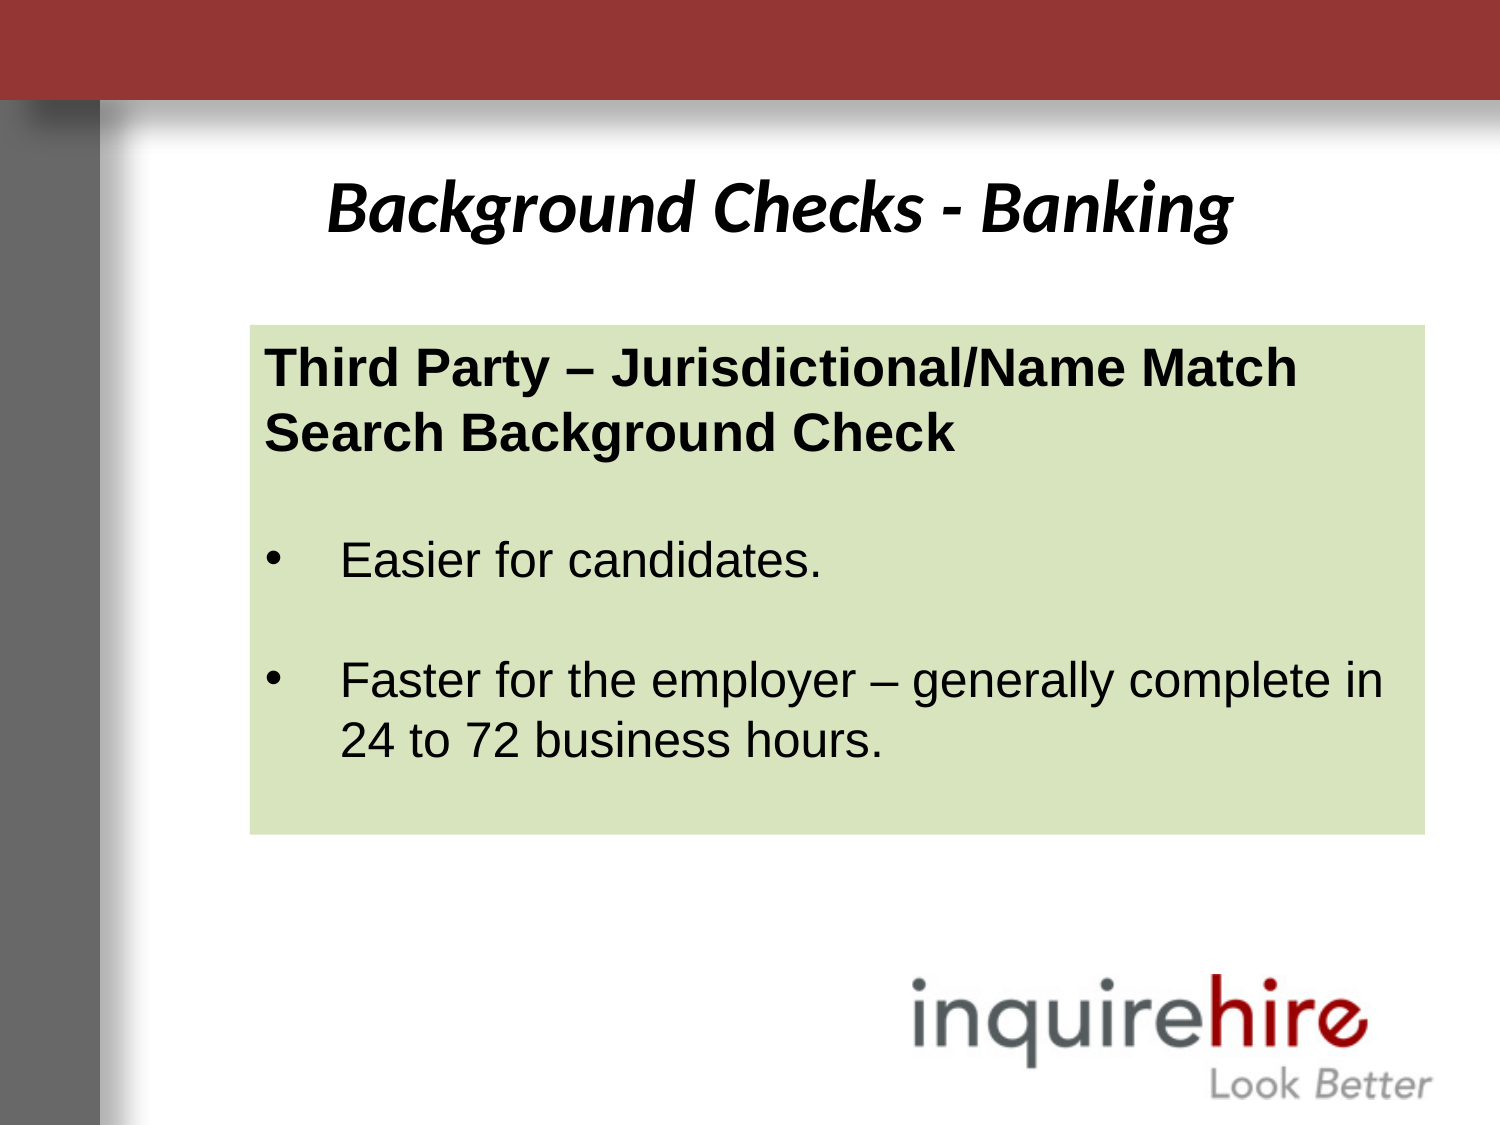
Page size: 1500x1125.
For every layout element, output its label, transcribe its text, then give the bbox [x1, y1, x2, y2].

picture [912, 974, 1434, 1101]
text_box [0, 102, 102, 1125]
text_box Background Checks - Banking [149, 149, 1413, 255]
text_box Third Party – Jurisdictional/Name Match Search Background Check Easier for candidates. Faster for the employer – generally complete in 24 to 72 business hours. [249, 324, 1425, 835]
text_box [824, 324, 1438, 950]
text_box [0, 0, 1500, 102]
